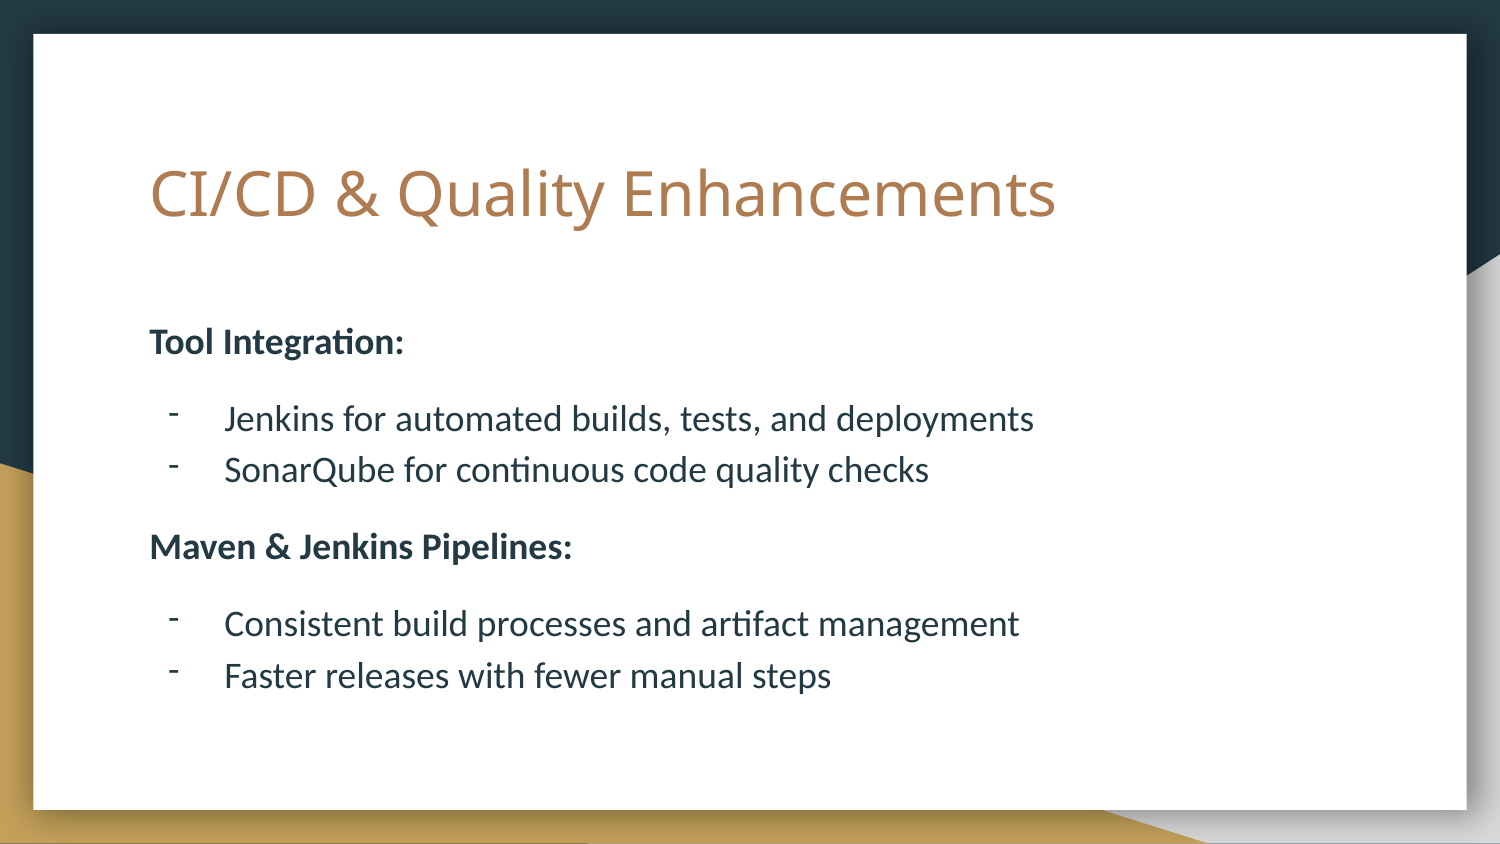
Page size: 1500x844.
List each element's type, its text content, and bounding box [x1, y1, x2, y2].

title CI/CD & Quality Enhancements [134, 138, 1366, 295]
list Tool Integration: Jenkins for automated builds, tests, and deployments SonarQube for continuous code quality checks Maven & Jenkins Pipelines: Consistent build processes and artifact management Faster releases with fewer manual steps [134, 295, 1366, 729]
